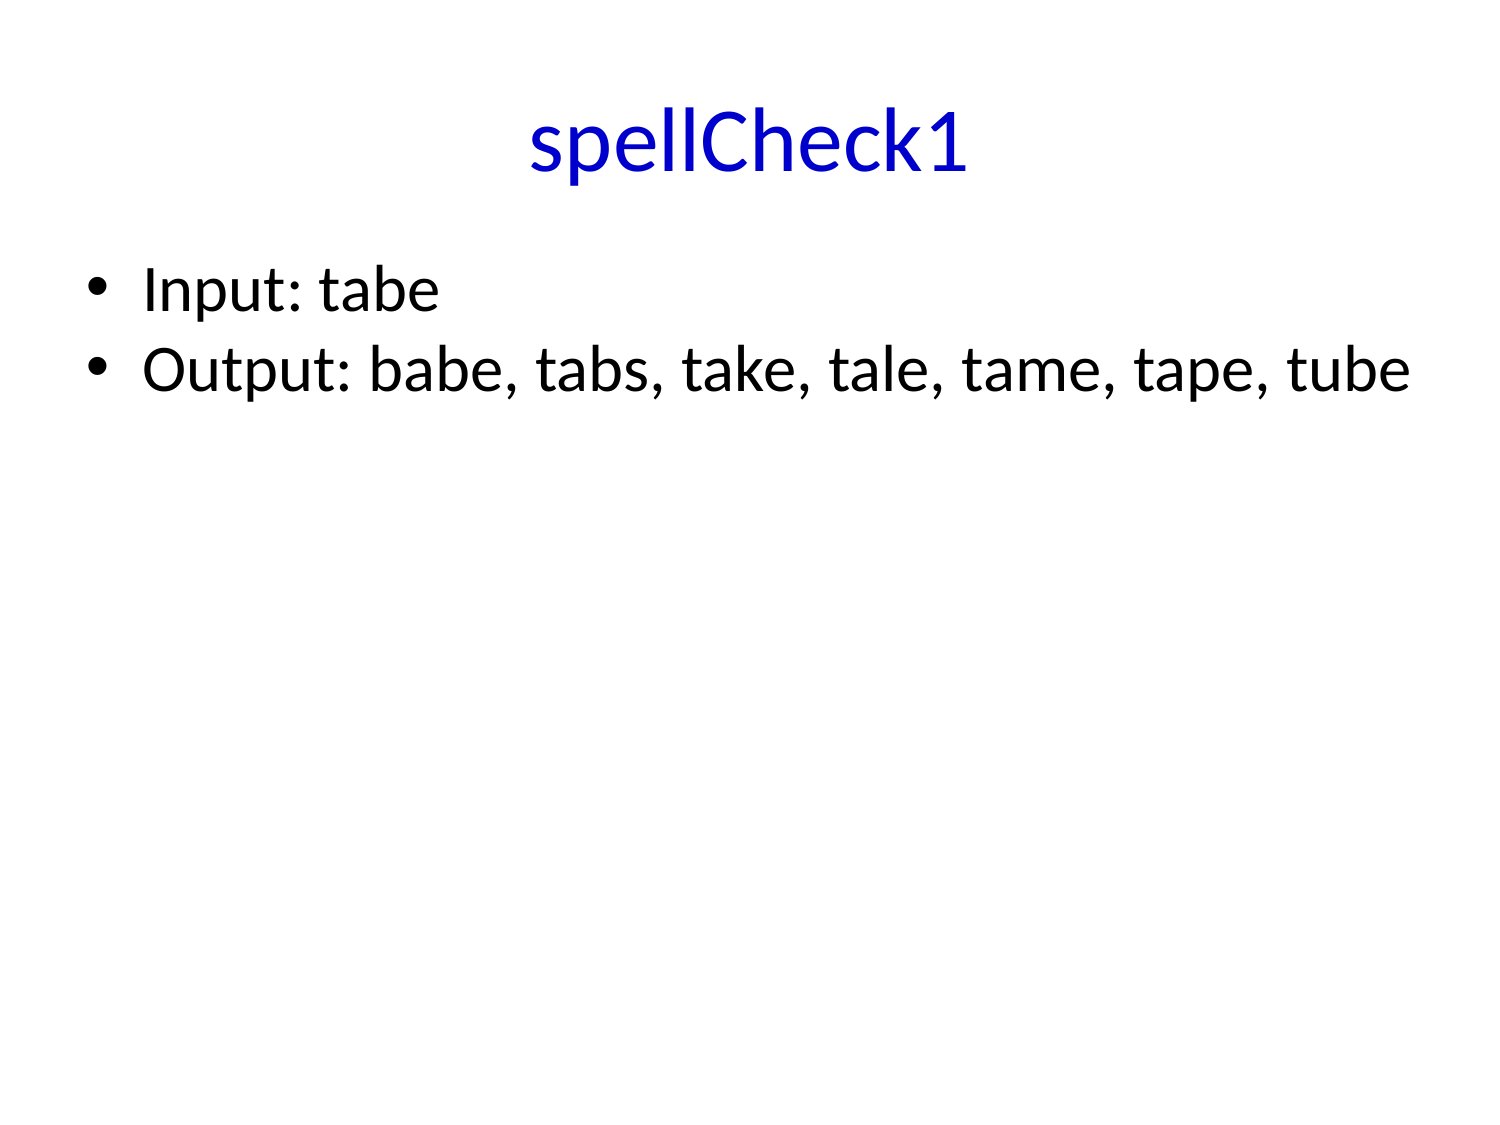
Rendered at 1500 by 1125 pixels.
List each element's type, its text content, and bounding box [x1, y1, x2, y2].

title spellCheck1 [70, 30, 1430, 237]
list Input: tabe Output: babe, tabs, take, tale, tame, tape, tube [70, 237, 1459, 1065]
